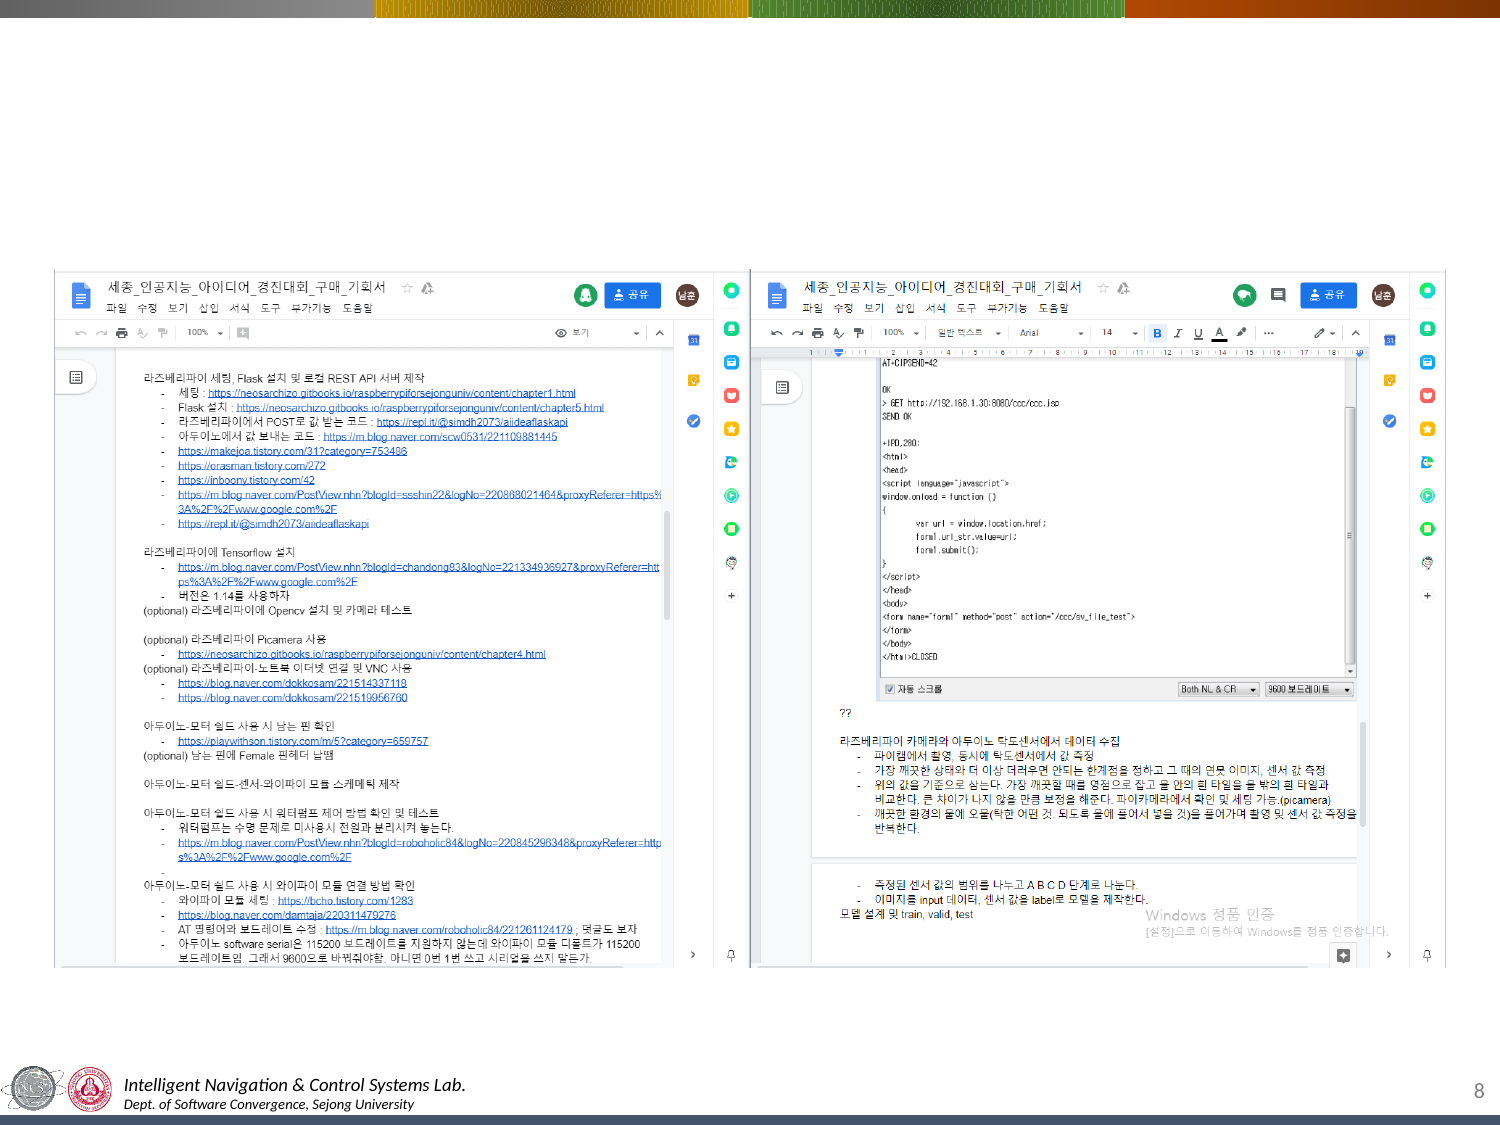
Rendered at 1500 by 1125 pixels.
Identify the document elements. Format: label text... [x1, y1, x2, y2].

picture [0, 1065, 112, 1112]
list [54, 269, 1446, 968]
slide_number 8 [1359, 1059, 1500, 1120]
